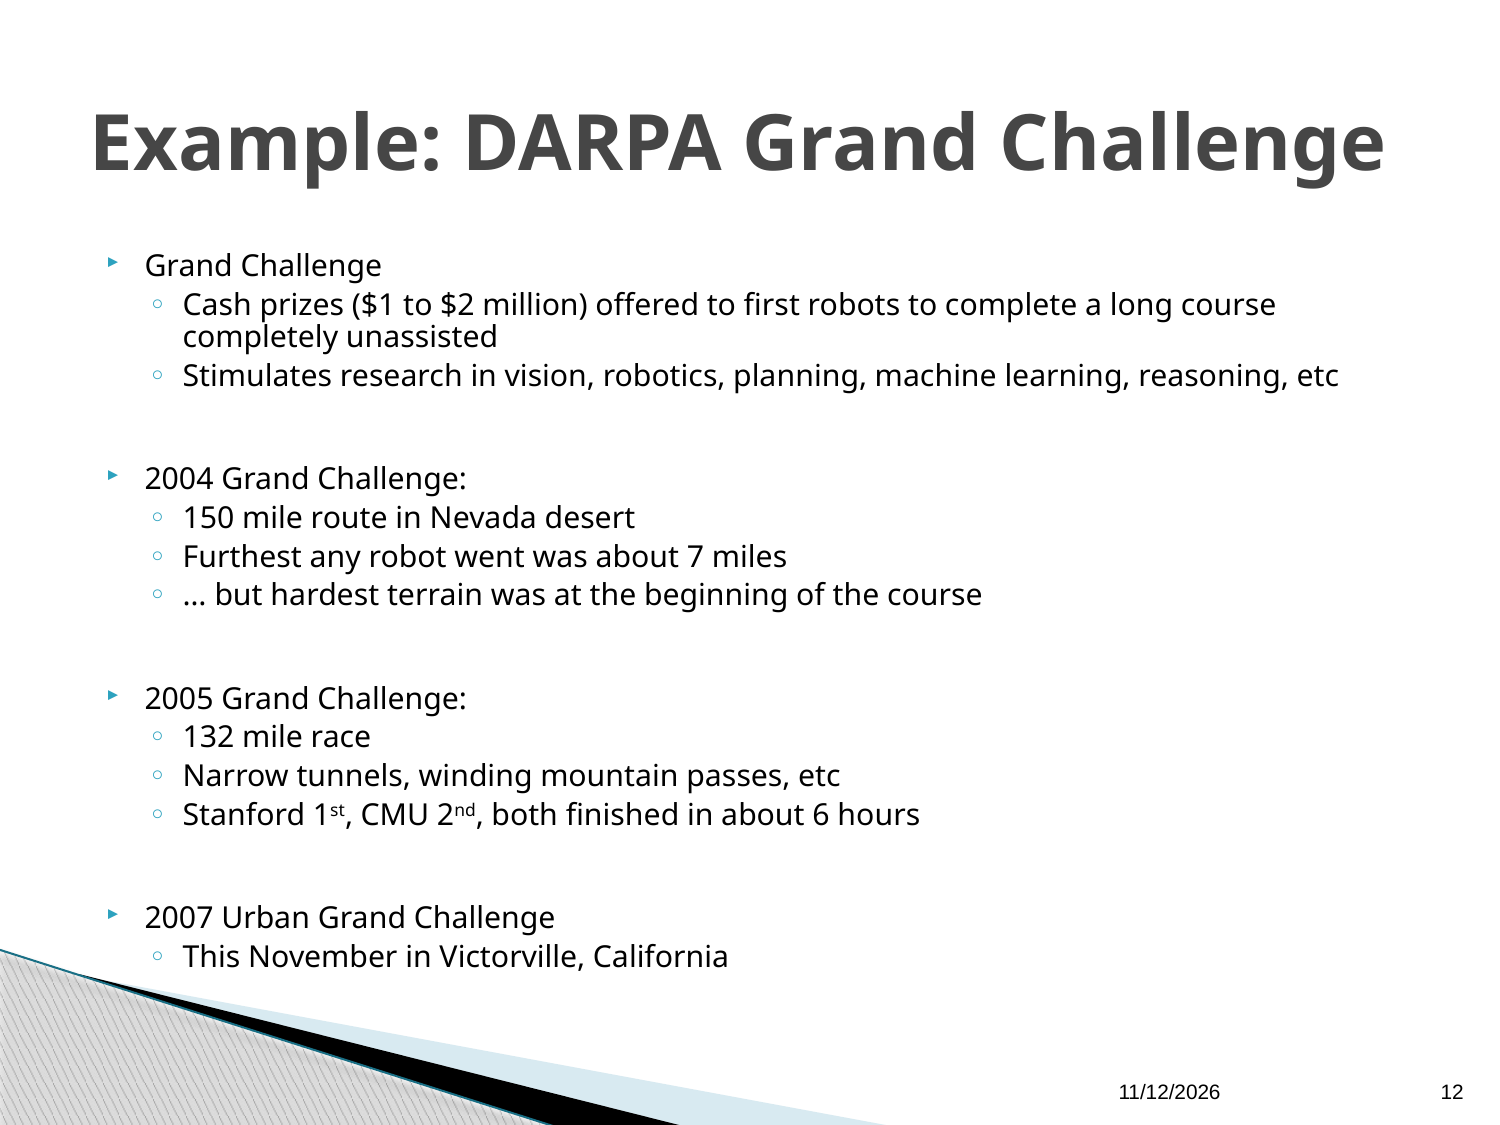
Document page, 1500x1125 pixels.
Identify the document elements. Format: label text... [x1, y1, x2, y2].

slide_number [1103, 1051, 1418, 1112]
list Grand Challenge Cash prizes ($1 to $2 million) offered to first robots to complete a long course completely unassisted Stimulates research in vision, robotics, planning, machine learning, reasoning, etc 2004 Grand Challenge: 150 mile route in Nevada desert Furthest any robot went was about 7 miles … but hardest terrain was at the beginning of the course 2005 Grand Challenge: 132 mile race Narrow tunnels, winding mountain passes, etc Stanford 1st, CMU 2nd, both finished in about 6 hours 2007 Urban Grand Challenge This November in Victorville, California [74, 242, 1426, 986]
slide_number 12 [1418, 1051, 1479, 1112]
title Example: DARPA Grand Challenge [75, 45, 1425, 233]
